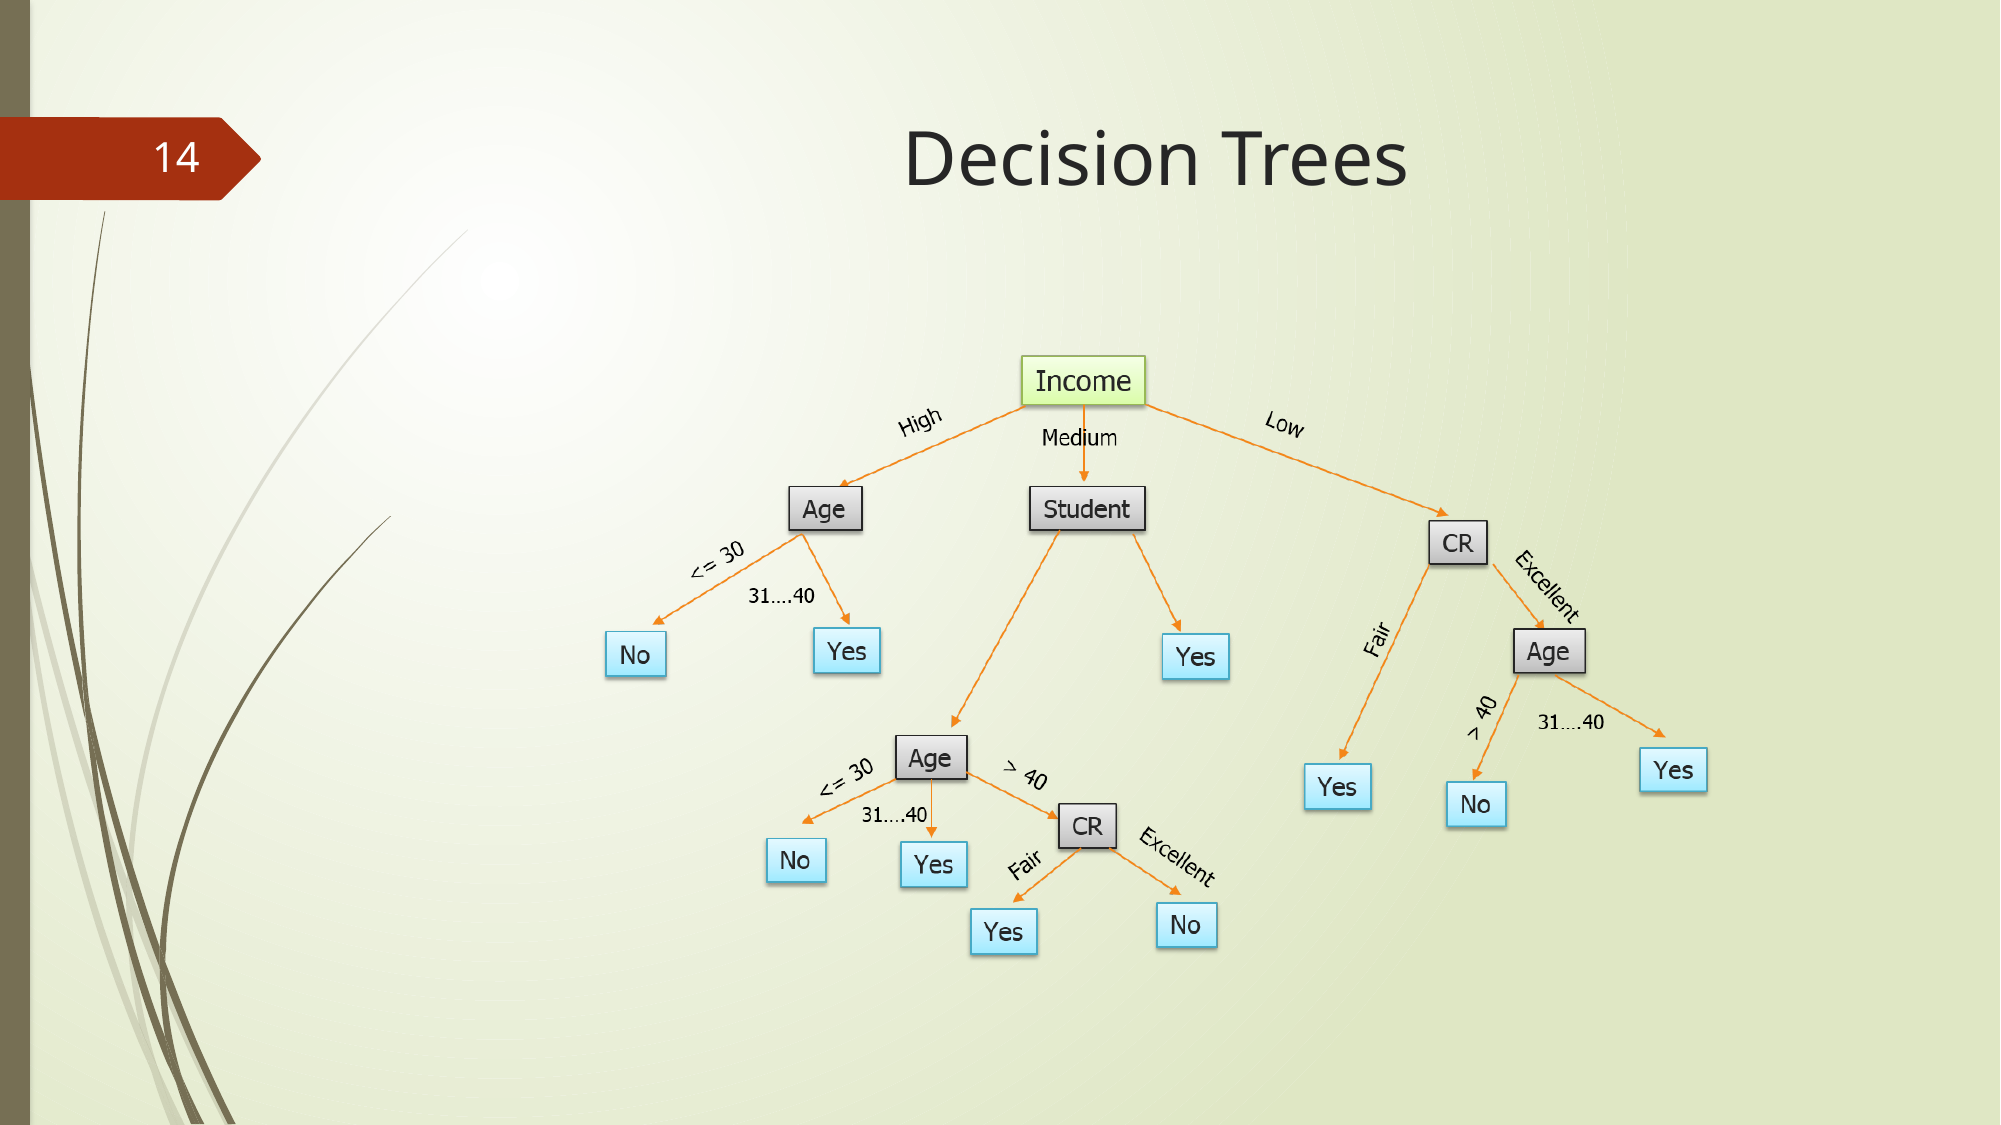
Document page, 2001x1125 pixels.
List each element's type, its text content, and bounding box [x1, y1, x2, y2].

title Decision Trees [425, 102, 1888, 313]
slide_number 14 [87, 129, 216, 190]
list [597, 349, 1715, 971]
